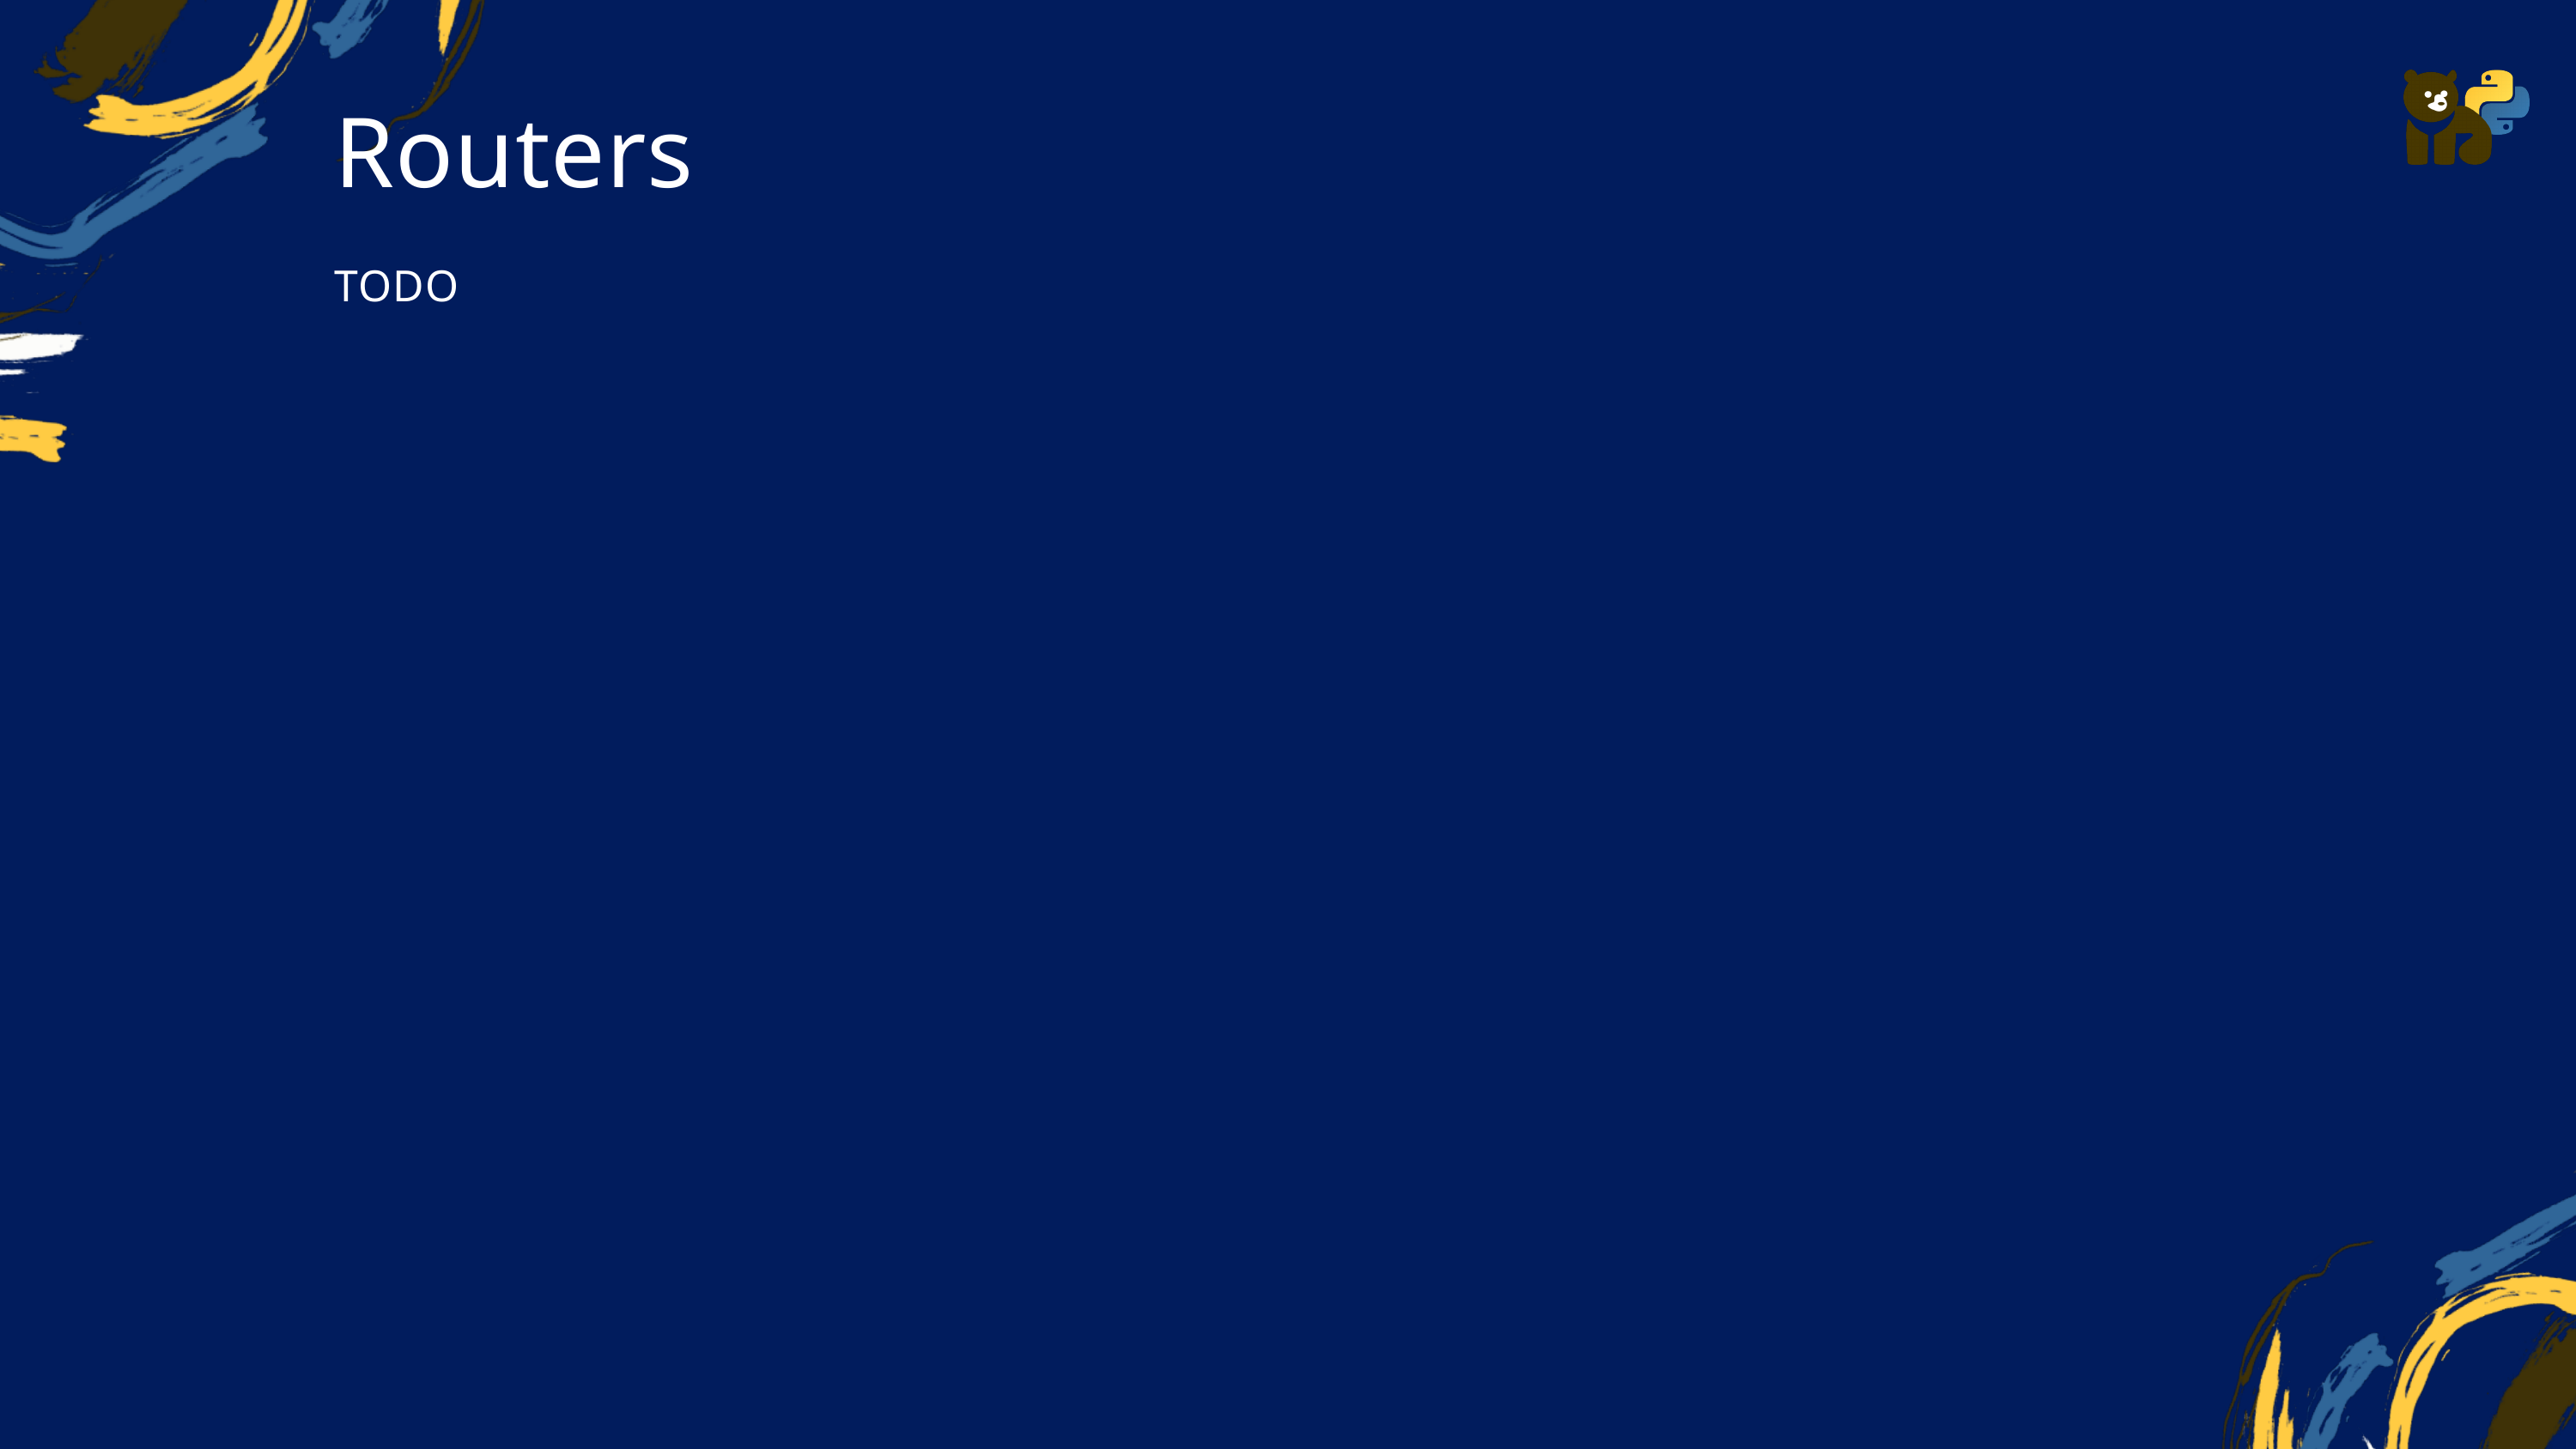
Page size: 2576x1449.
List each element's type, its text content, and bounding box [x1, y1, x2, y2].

picture [0, 0, 606, 606]
picture [2403, 69, 2530, 165]
text_box Routers TODO [334, 91, 2426, 517]
picture [2052, 961, 2576, 1449]
